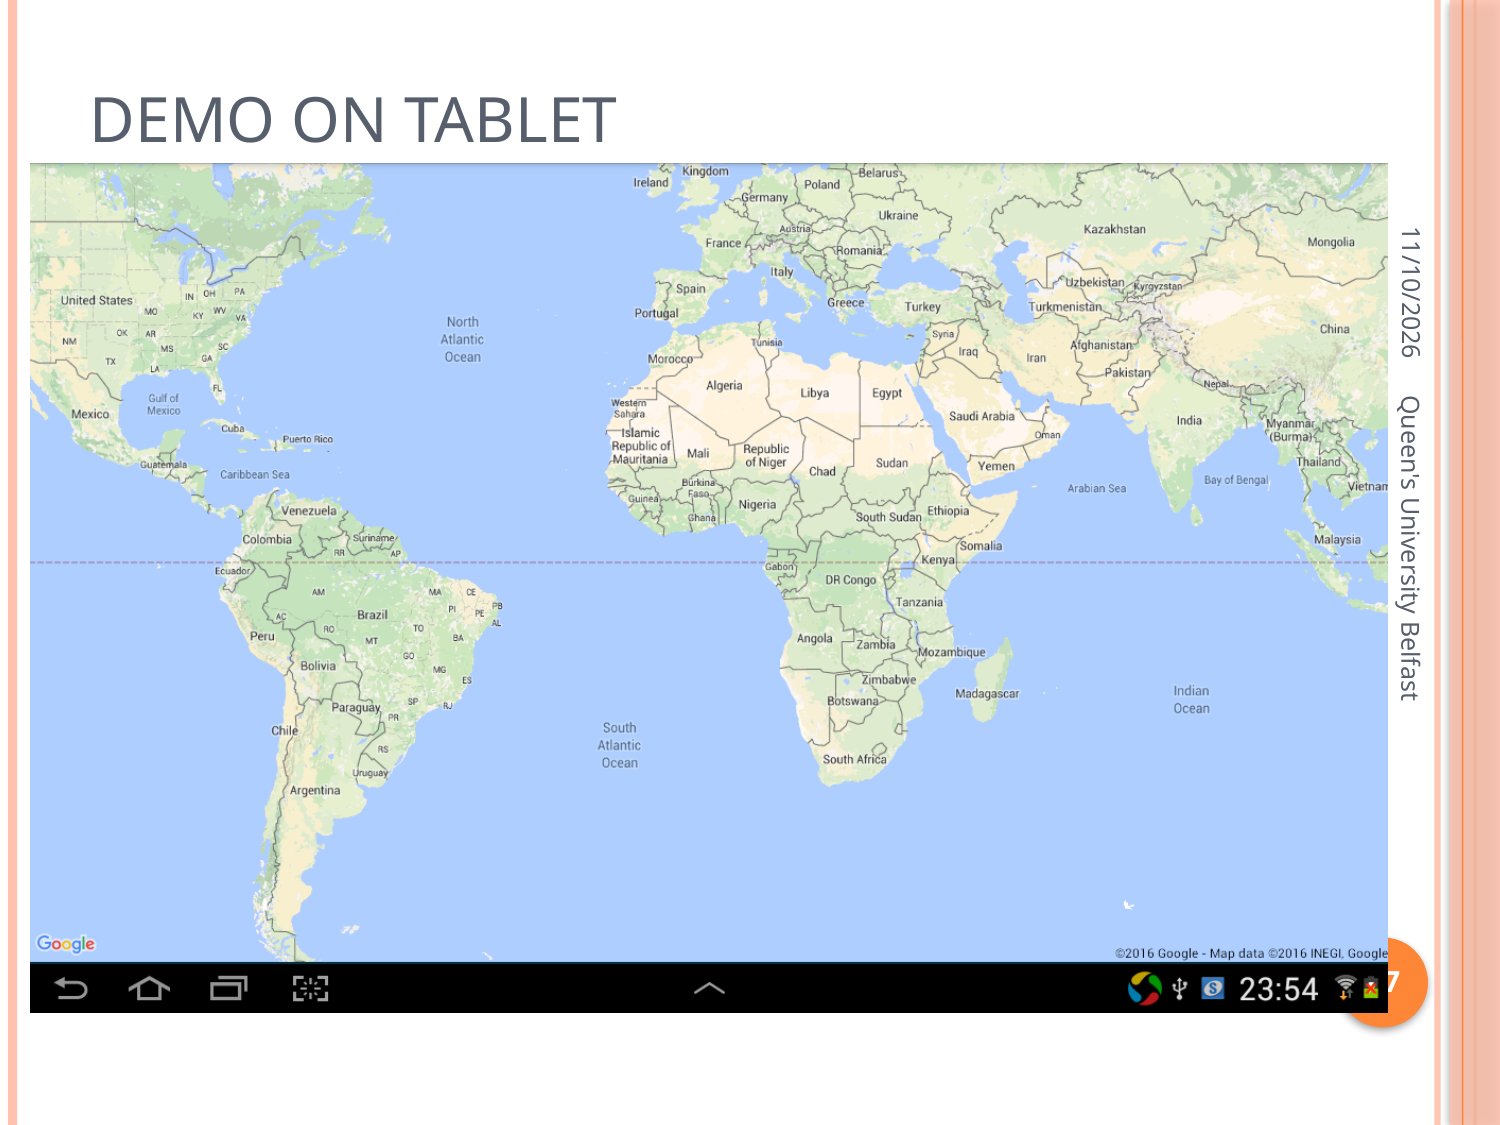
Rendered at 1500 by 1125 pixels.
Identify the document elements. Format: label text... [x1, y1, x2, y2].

footer Queen's University Belfast [1393, 380, 1440, 906]
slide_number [1378, 43, 1442, 374]
title Demo on tablet [75, 45, 1300, 160]
picture [29, 163, 1388, 1013]
slide_number 17 [1333, 940, 1434, 1027]
